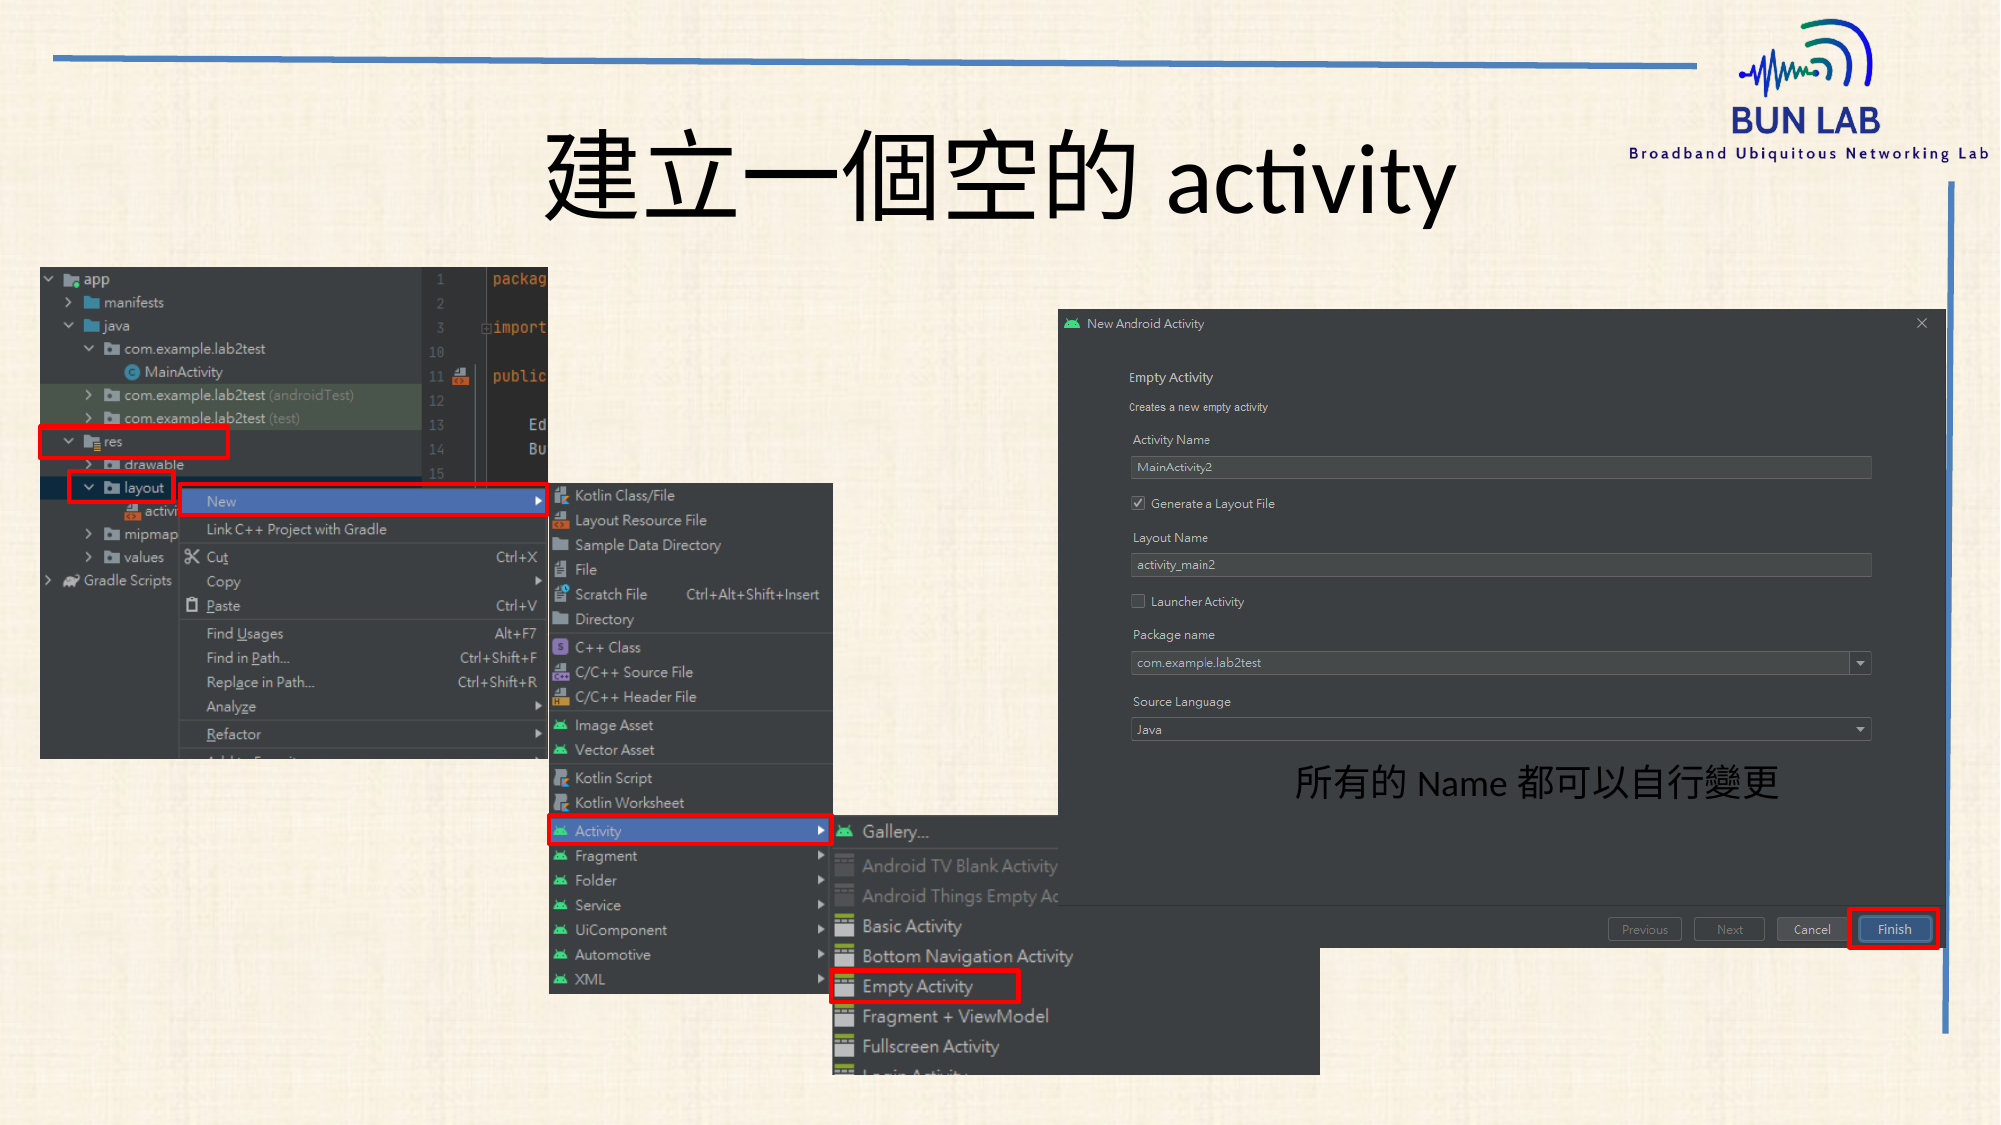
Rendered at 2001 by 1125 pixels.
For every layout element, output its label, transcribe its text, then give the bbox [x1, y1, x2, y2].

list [1058, 309, 1947, 948]
title 建立一個空的activity [99, 79, 1900, 268]
picture [1628, 10, 1990, 164]
picture [40, 266, 1321, 1076]
